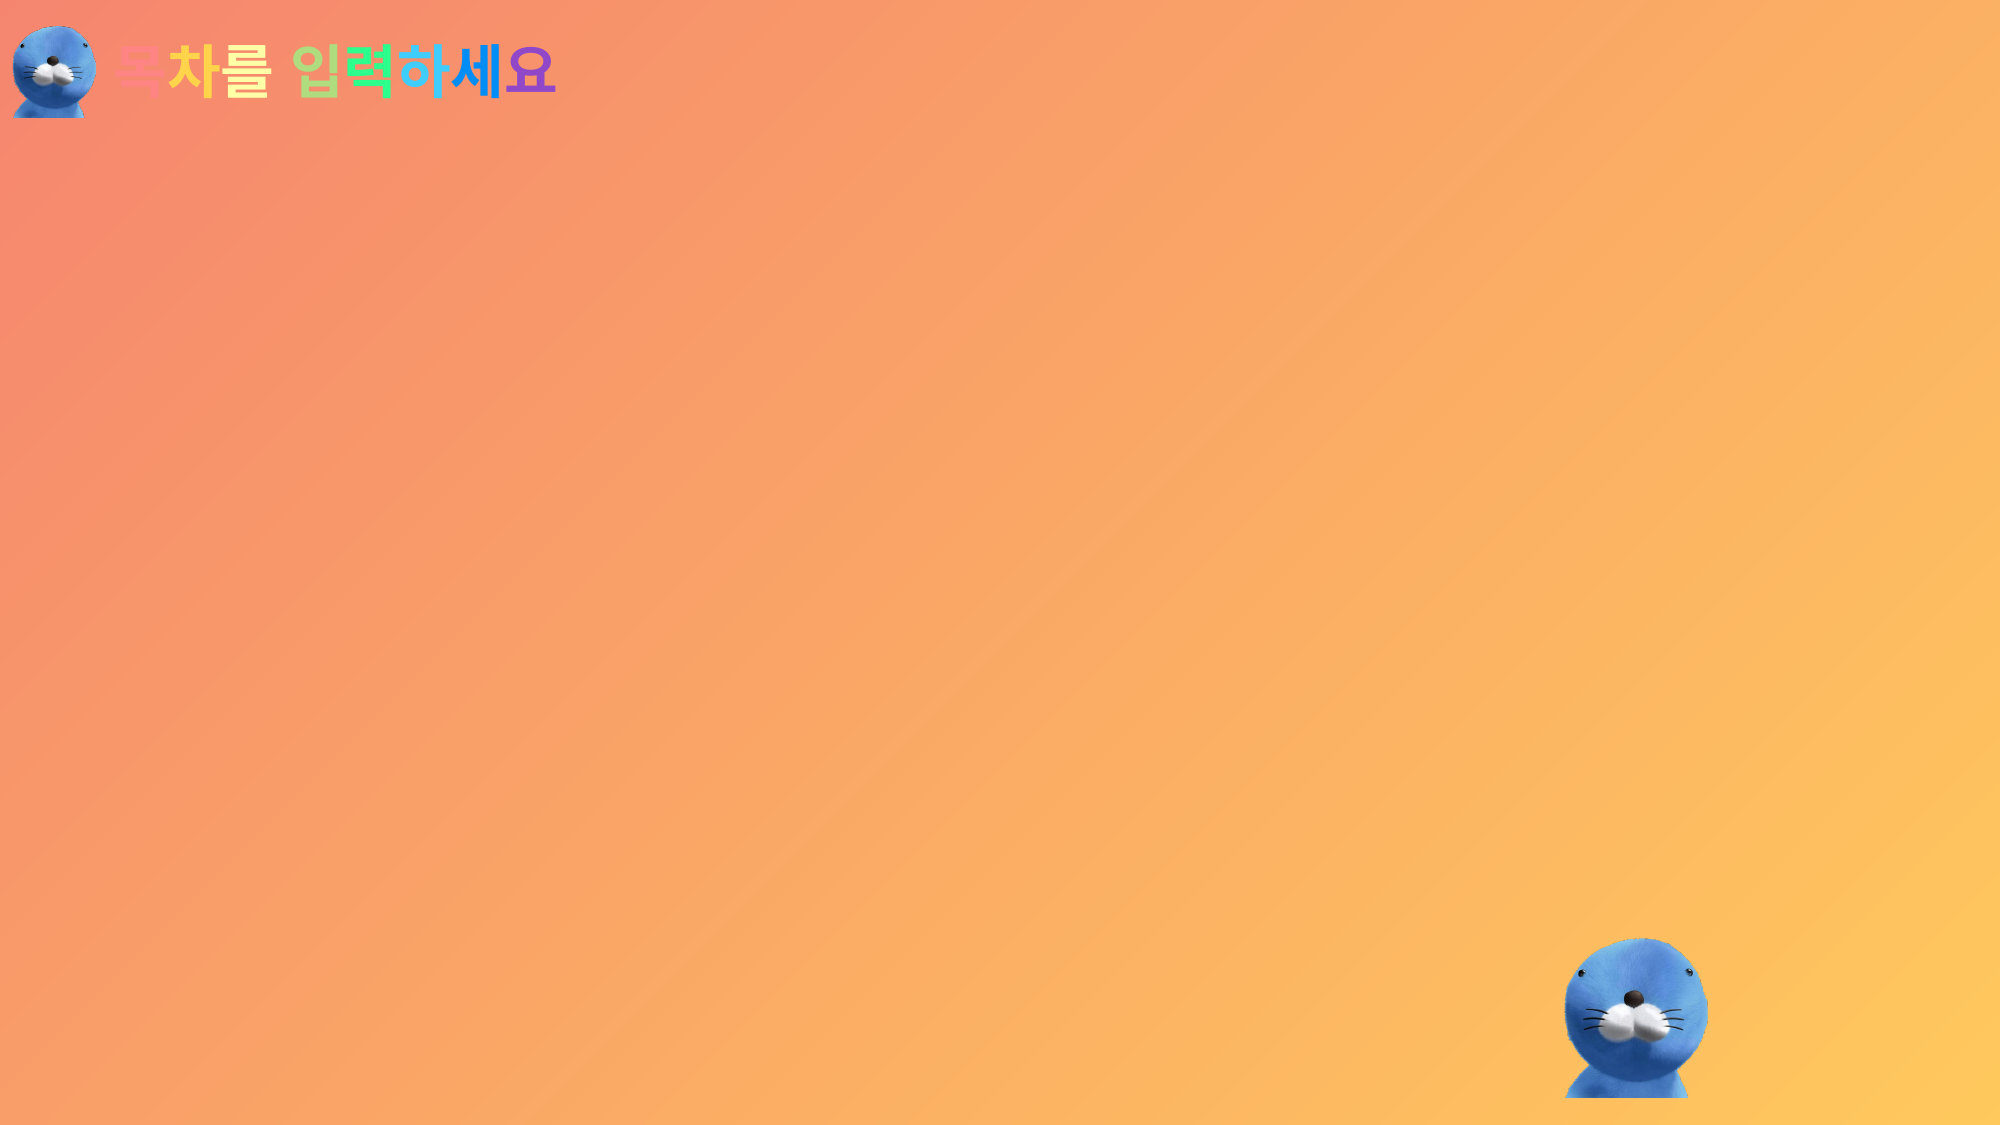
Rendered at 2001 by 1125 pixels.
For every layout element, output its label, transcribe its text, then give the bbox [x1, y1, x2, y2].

text_box 목차를 입력하세요 [99, 27, 1224, 113]
picture [0, 22, 99, 119]
picture [1543, 932, 1713, 1098]
